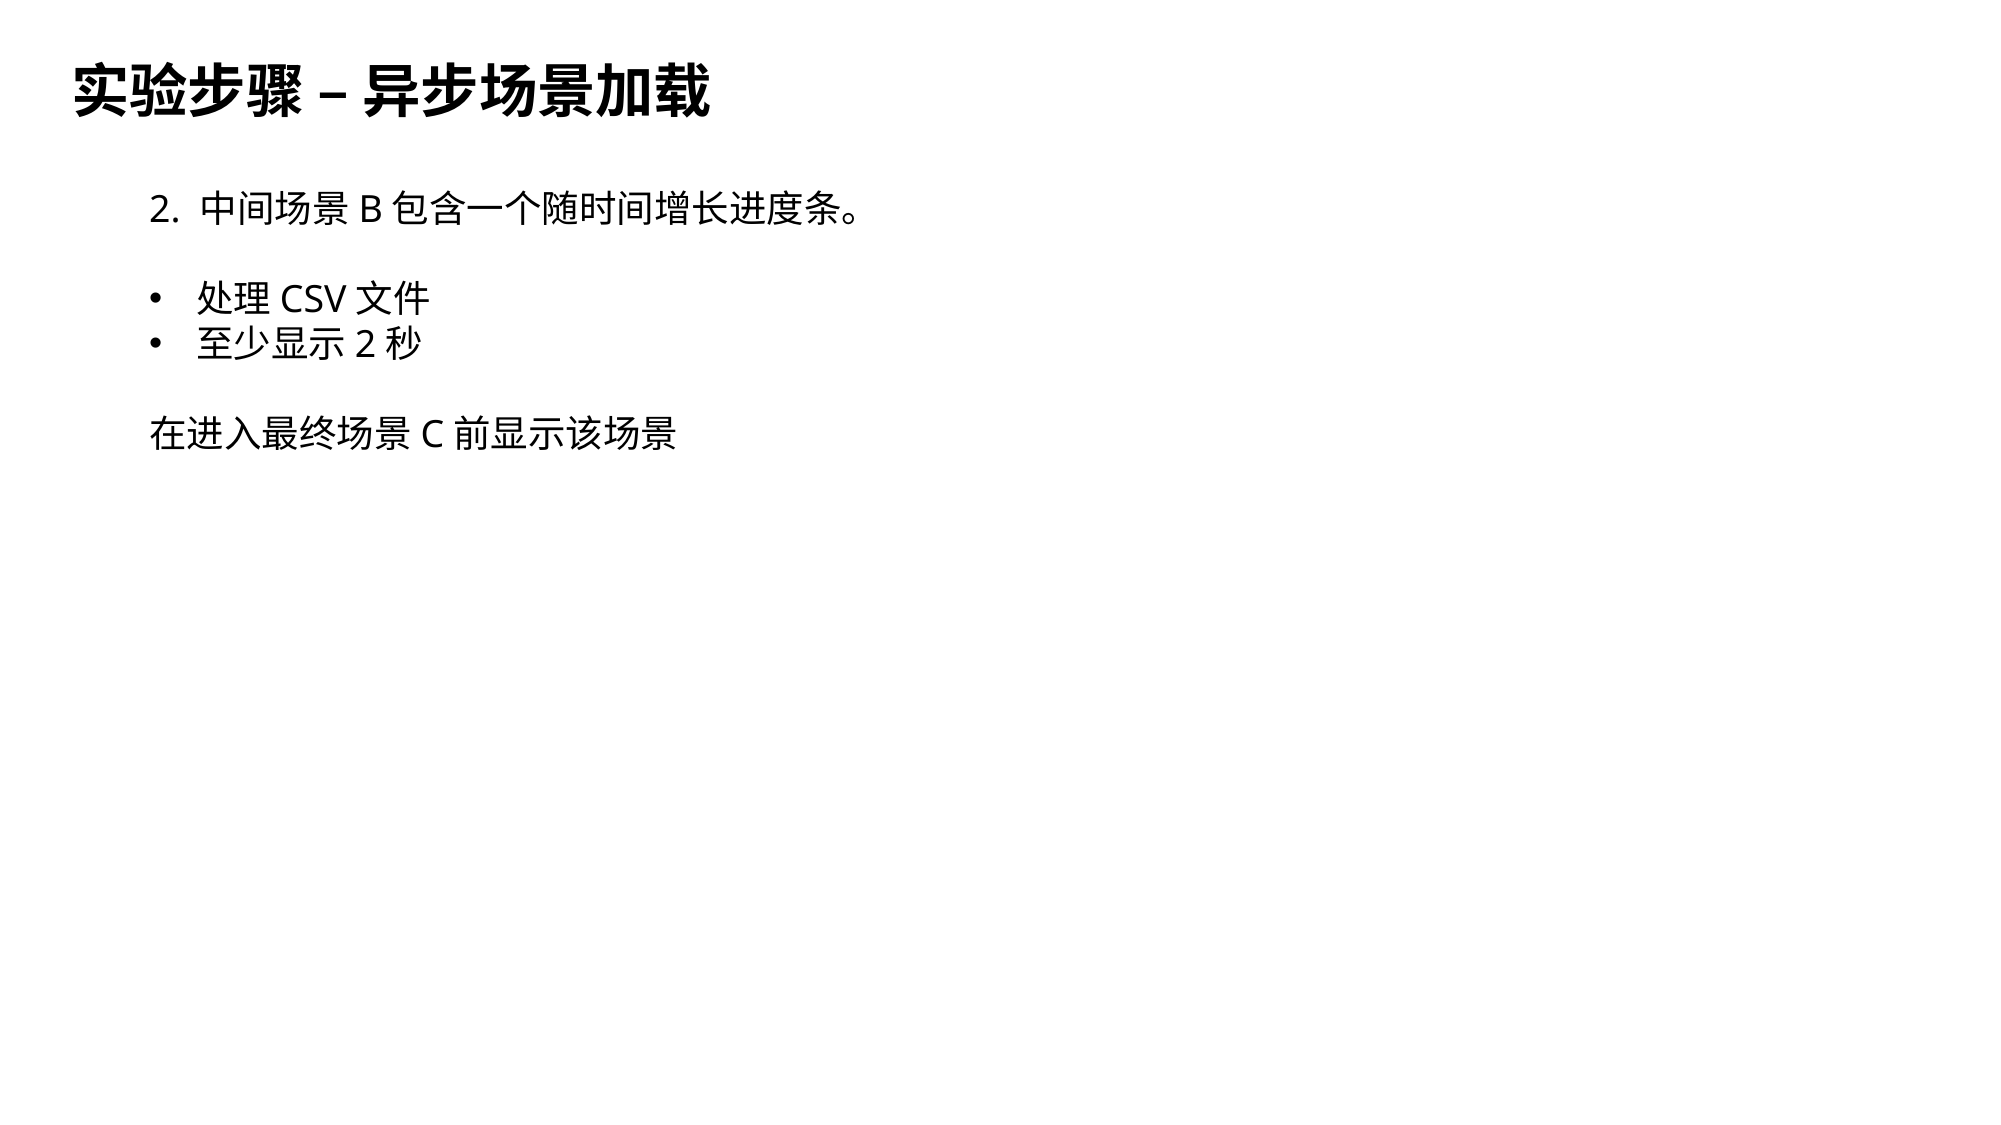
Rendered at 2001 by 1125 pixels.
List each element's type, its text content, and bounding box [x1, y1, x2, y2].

text_box 2. 中间场景B包含一个随时间增长进度条。 处理CSV文件 至少显示2秒 在进入最终场景C前显示该场景 [134, 177, 1701, 463]
text_box 实验步骤 – 异步场景加载 [56, 46, 1217, 132]
